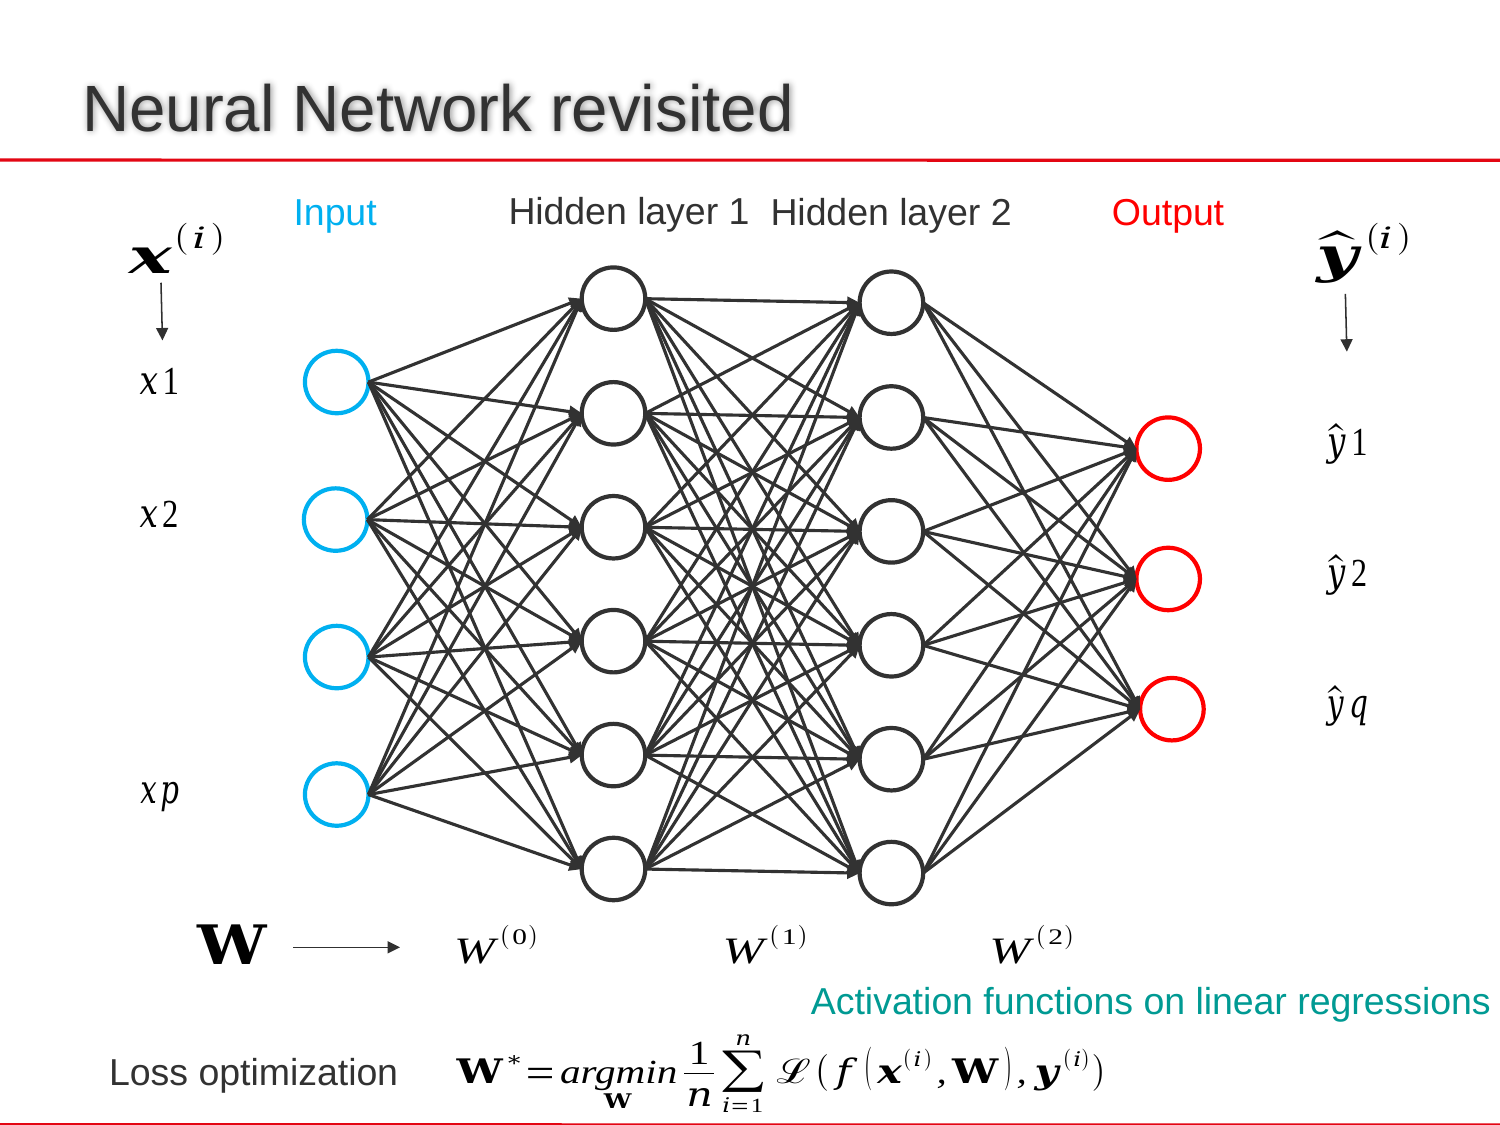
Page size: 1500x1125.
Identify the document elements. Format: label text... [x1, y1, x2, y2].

text_box Output [1111, 188, 1225, 234]
text_box [589, 493, 637, 561]
text_box Hidden layer 2 [770, 188, 1012, 234]
text_box [1146, 675, 1206, 743]
text_box [302, 761, 361, 828]
text_box Input [293, 188, 377, 234]
text_box [589, 607, 637, 675]
text_box [866, 725, 916, 793]
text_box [368, 413, 582, 526]
text_box [581, 835, 645, 903]
text_box [579, 265, 648, 332]
text_box [866, 498, 915, 565]
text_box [922, 417, 1141, 530]
text_box [1146, 415, 1203, 482]
text_box [858, 269, 926, 337]
text_box Activation functions on linear regressions [810, 976, 1491, 1023]
text_box [301, 486, 361, 553]
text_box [368, 298, 582, 412]
text_box [859, 839, 924, 907]
text_box [866, 611, 915, 679]
text_box Loss optimization [109, 1048, 399, 1094]
title Neural Network revisited [82, 66, 1412, 146]
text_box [645, 417, 860, 531]
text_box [645, 645, 860, 759]
text_box Hidden layer 1 [508, 187, 750, 233]
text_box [368, 754, 582, 793]
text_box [922, 531, 1141, 644]
text_box [302, 348, 361, 416]
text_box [922, 302, 1141, 416]
text_box [302, 623, 361, 691]
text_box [645, 759, 860, 868]
text_box [589, 379, 637, 447]
text_box [1147, 545, 1203, 613]
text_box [645, 531, 860, 645]
text_box [866, 384, 916, 451]
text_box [368, 526, 582, 640]
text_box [922, 645, 1141, 707]
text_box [368, 794, 582, 870]
text_box [589, 721, 637, 789]
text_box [368, 640, 582, 754]
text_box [922, 708, 1141, 874]
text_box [645, 868, 860, 874]
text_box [645, 302, 860, 417]
